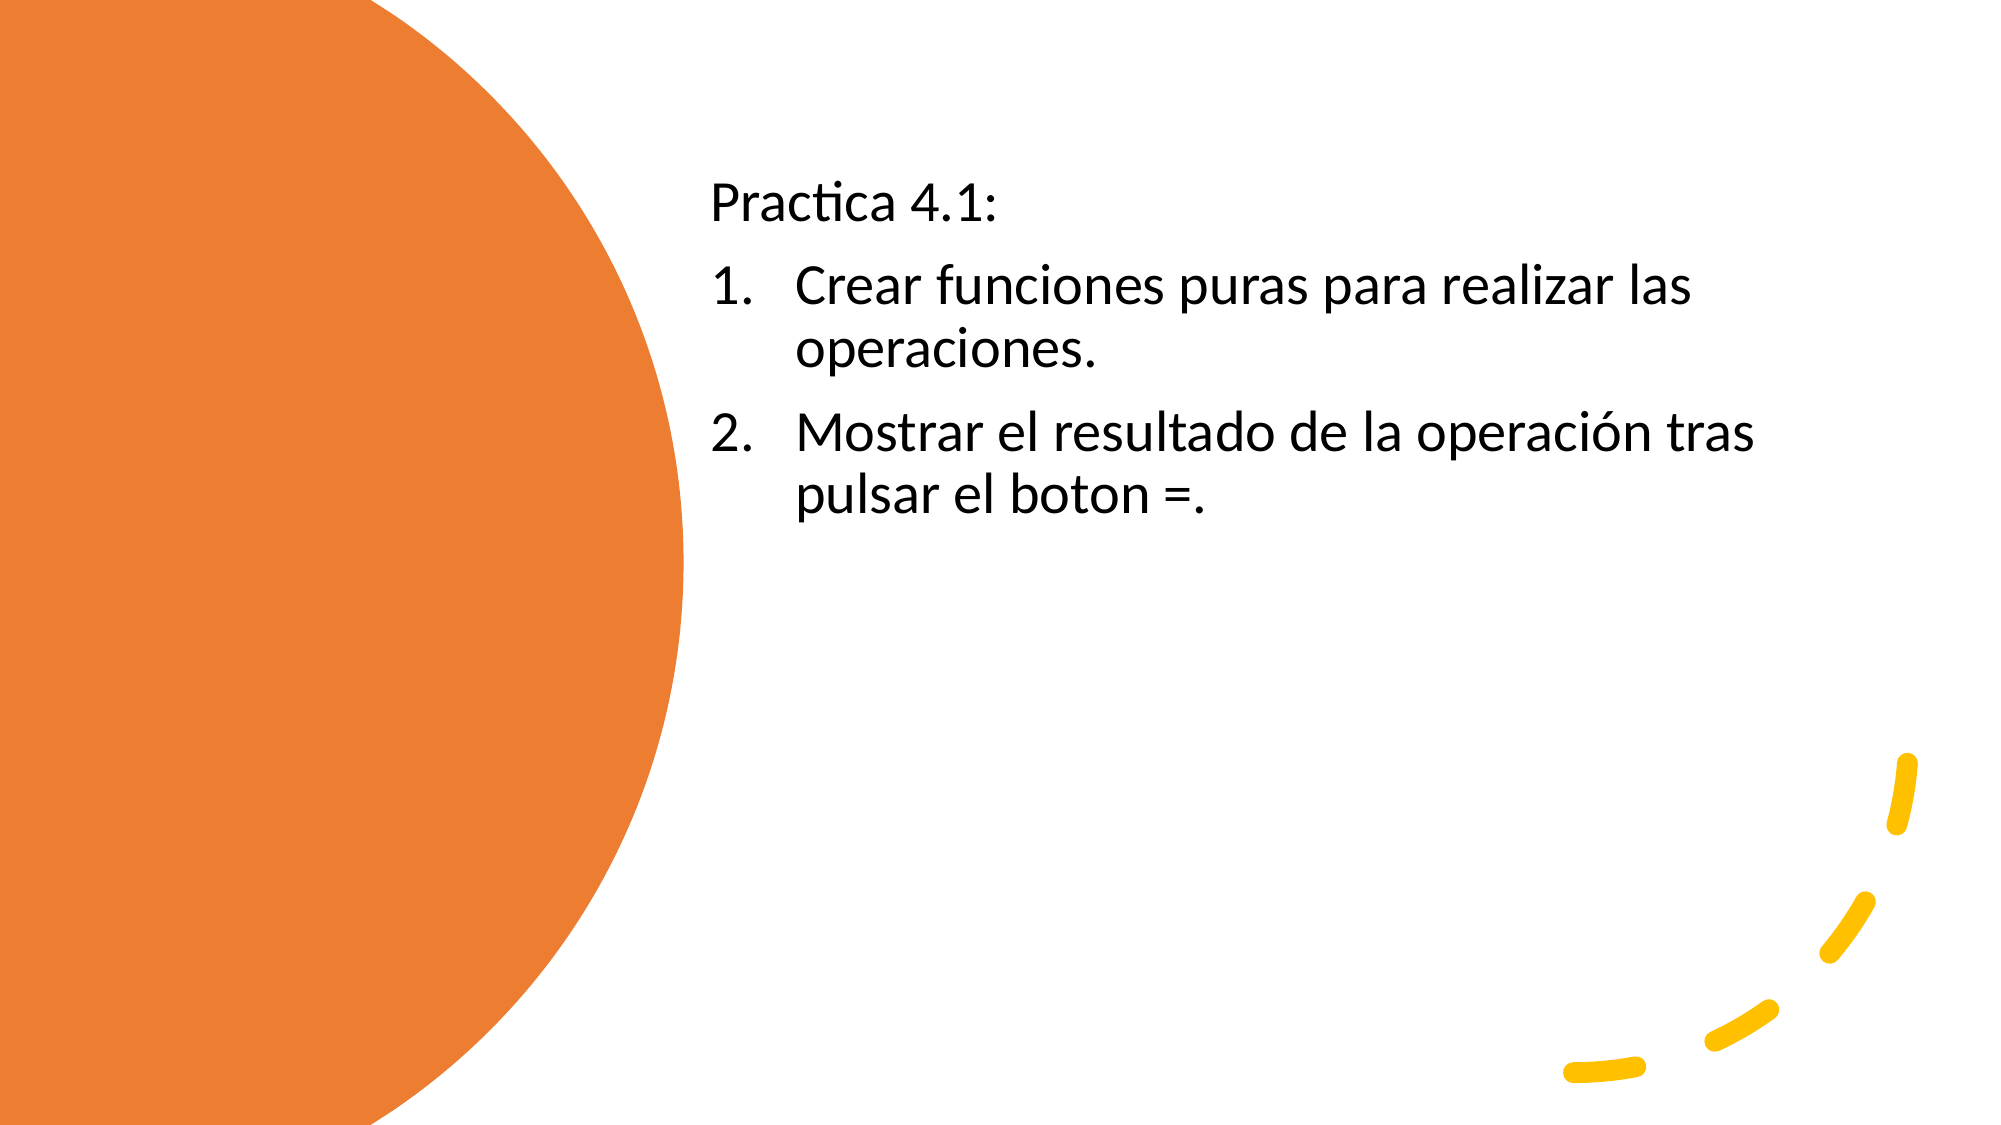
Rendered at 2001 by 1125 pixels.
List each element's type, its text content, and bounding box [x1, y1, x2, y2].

text_box [0, 0, 685, 1125]
text_box [1572, 995, 1789, 1074]
text_box [374, 0, 2000, 1125]
text_box [1866, 737, 1909, 901]
list Practica 4.1: Crear funciones puras para realizar las operaciones. Mostrar el resultado de la operación tras pulsar el boton =. [695, 158, 1866, 995]
